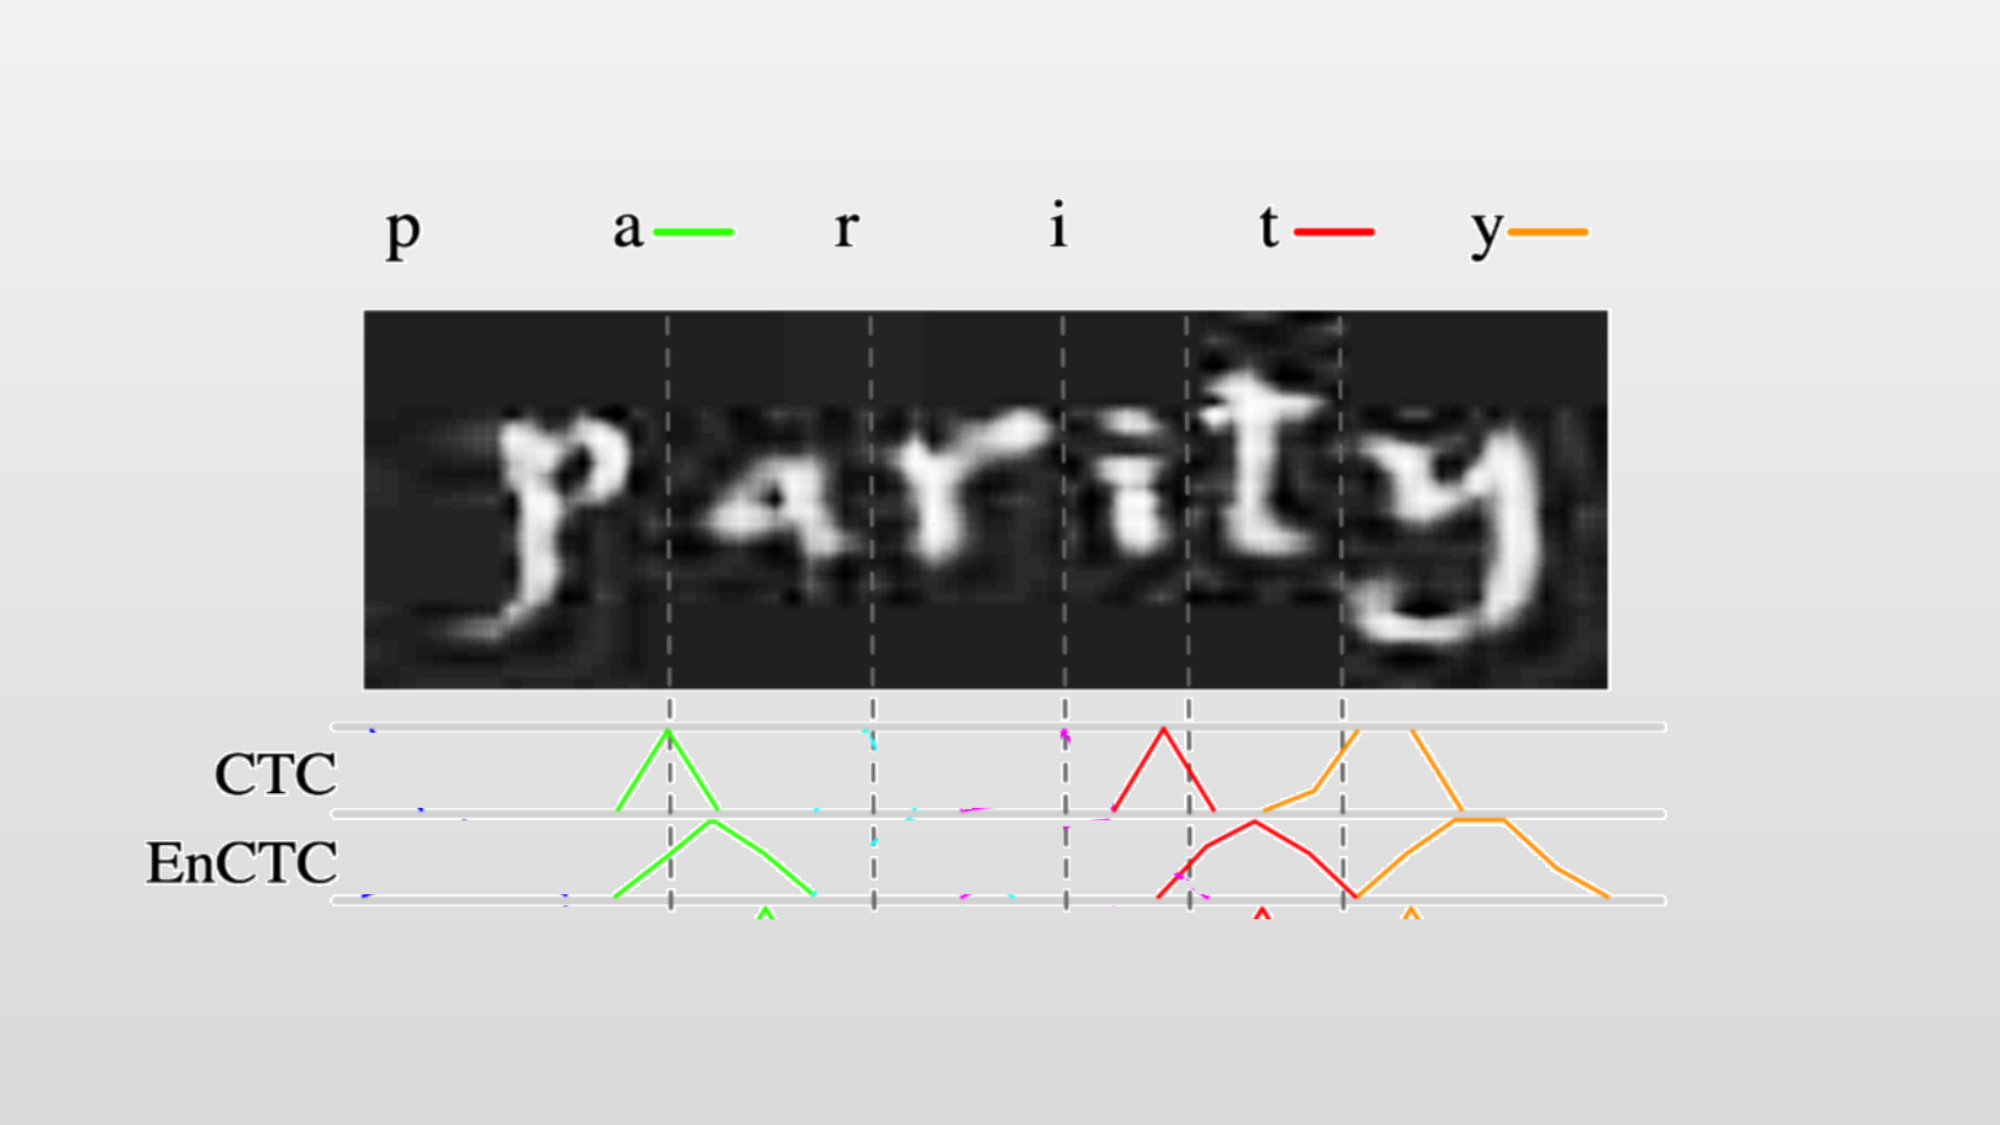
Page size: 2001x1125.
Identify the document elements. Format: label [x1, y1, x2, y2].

picture [99, 157, 1872, 919]
